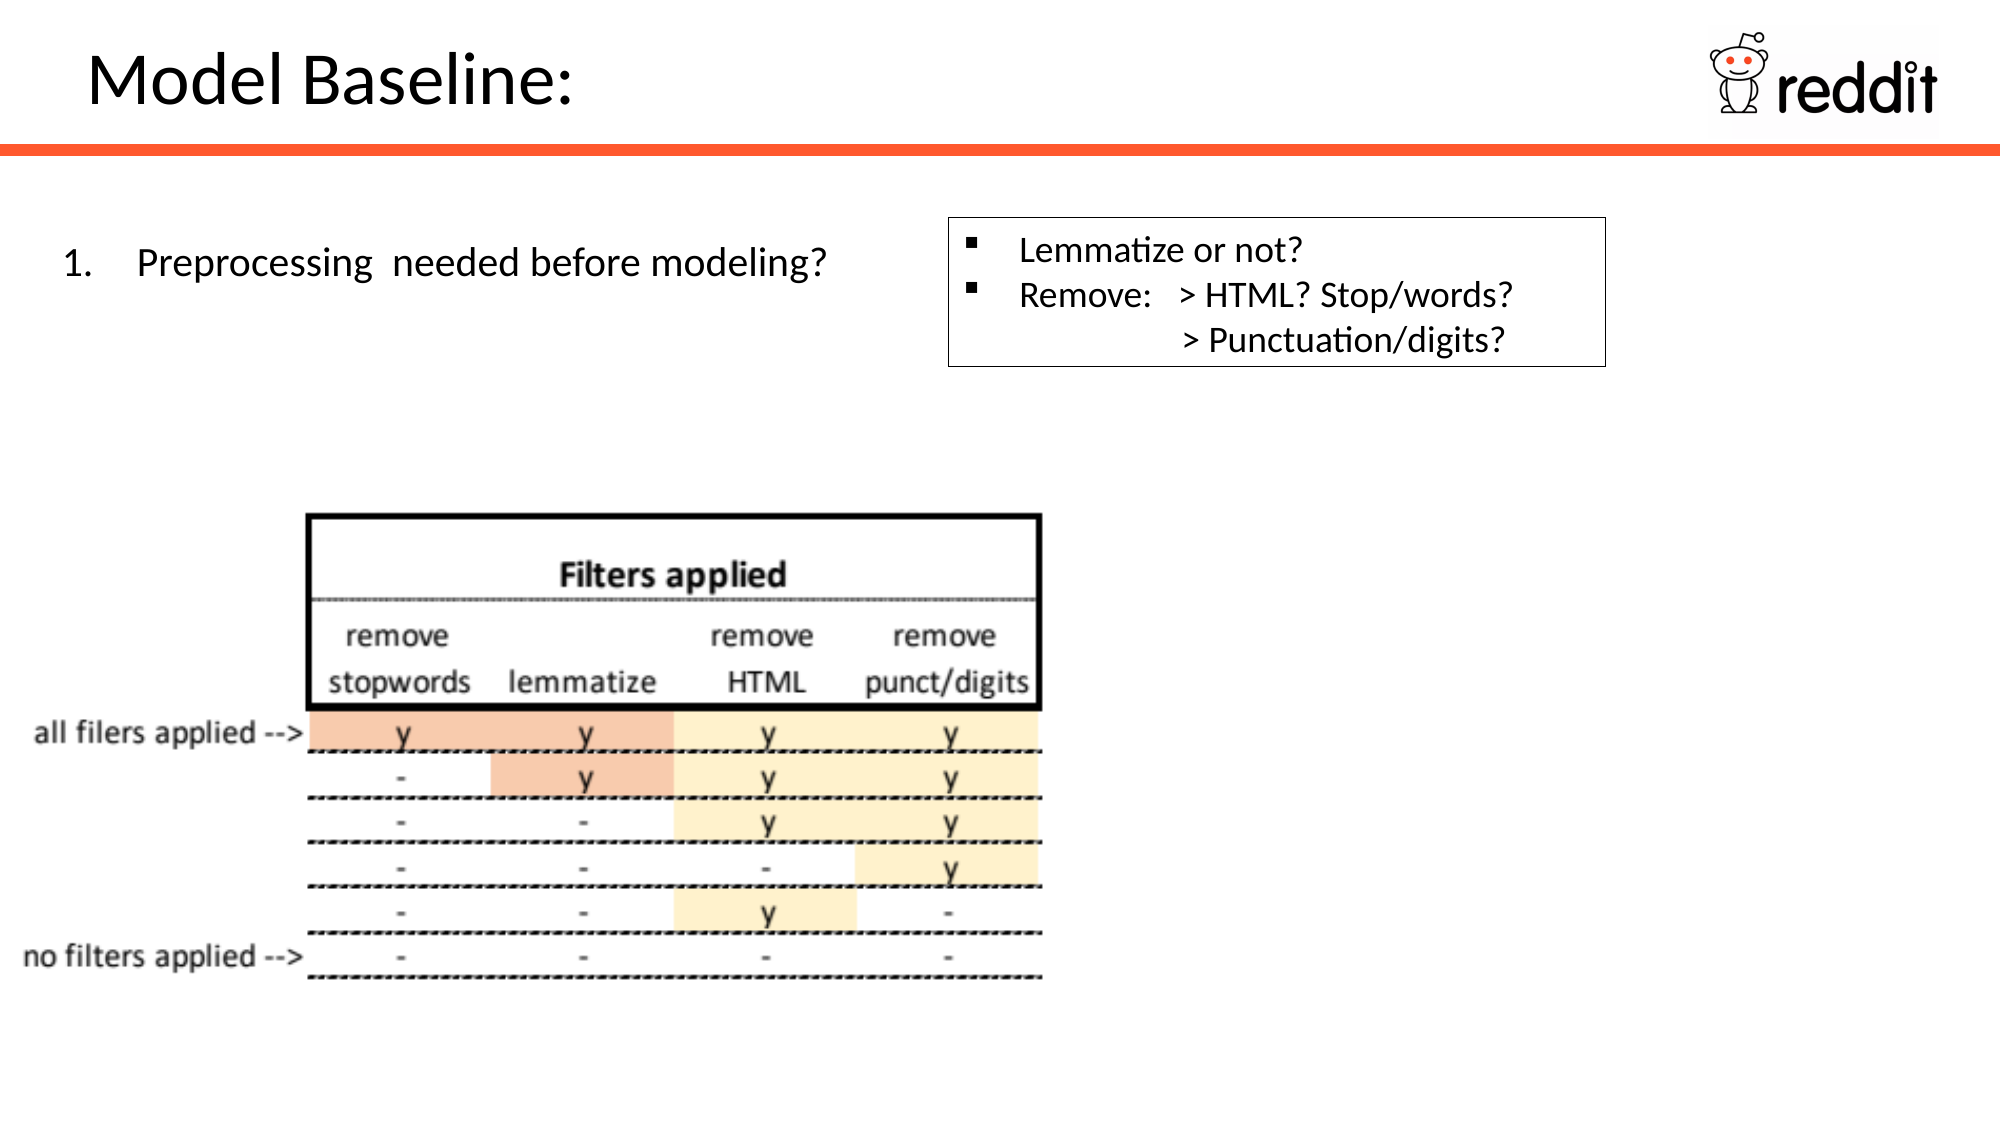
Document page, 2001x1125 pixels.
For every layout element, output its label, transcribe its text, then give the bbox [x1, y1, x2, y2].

picture [1708, 25, 1939, 139]
picture [16, 503, 1067, 1022]
text_box Lemmatize or not? Remove: > HTML? Stop/words? > Punctuation/digits? [948, 217, 1606, 367]
text_box Preprocessing needed before modeling? [47, 227, 903, 293]
text_box Model Baseline: [72, 22, 608, 128]
